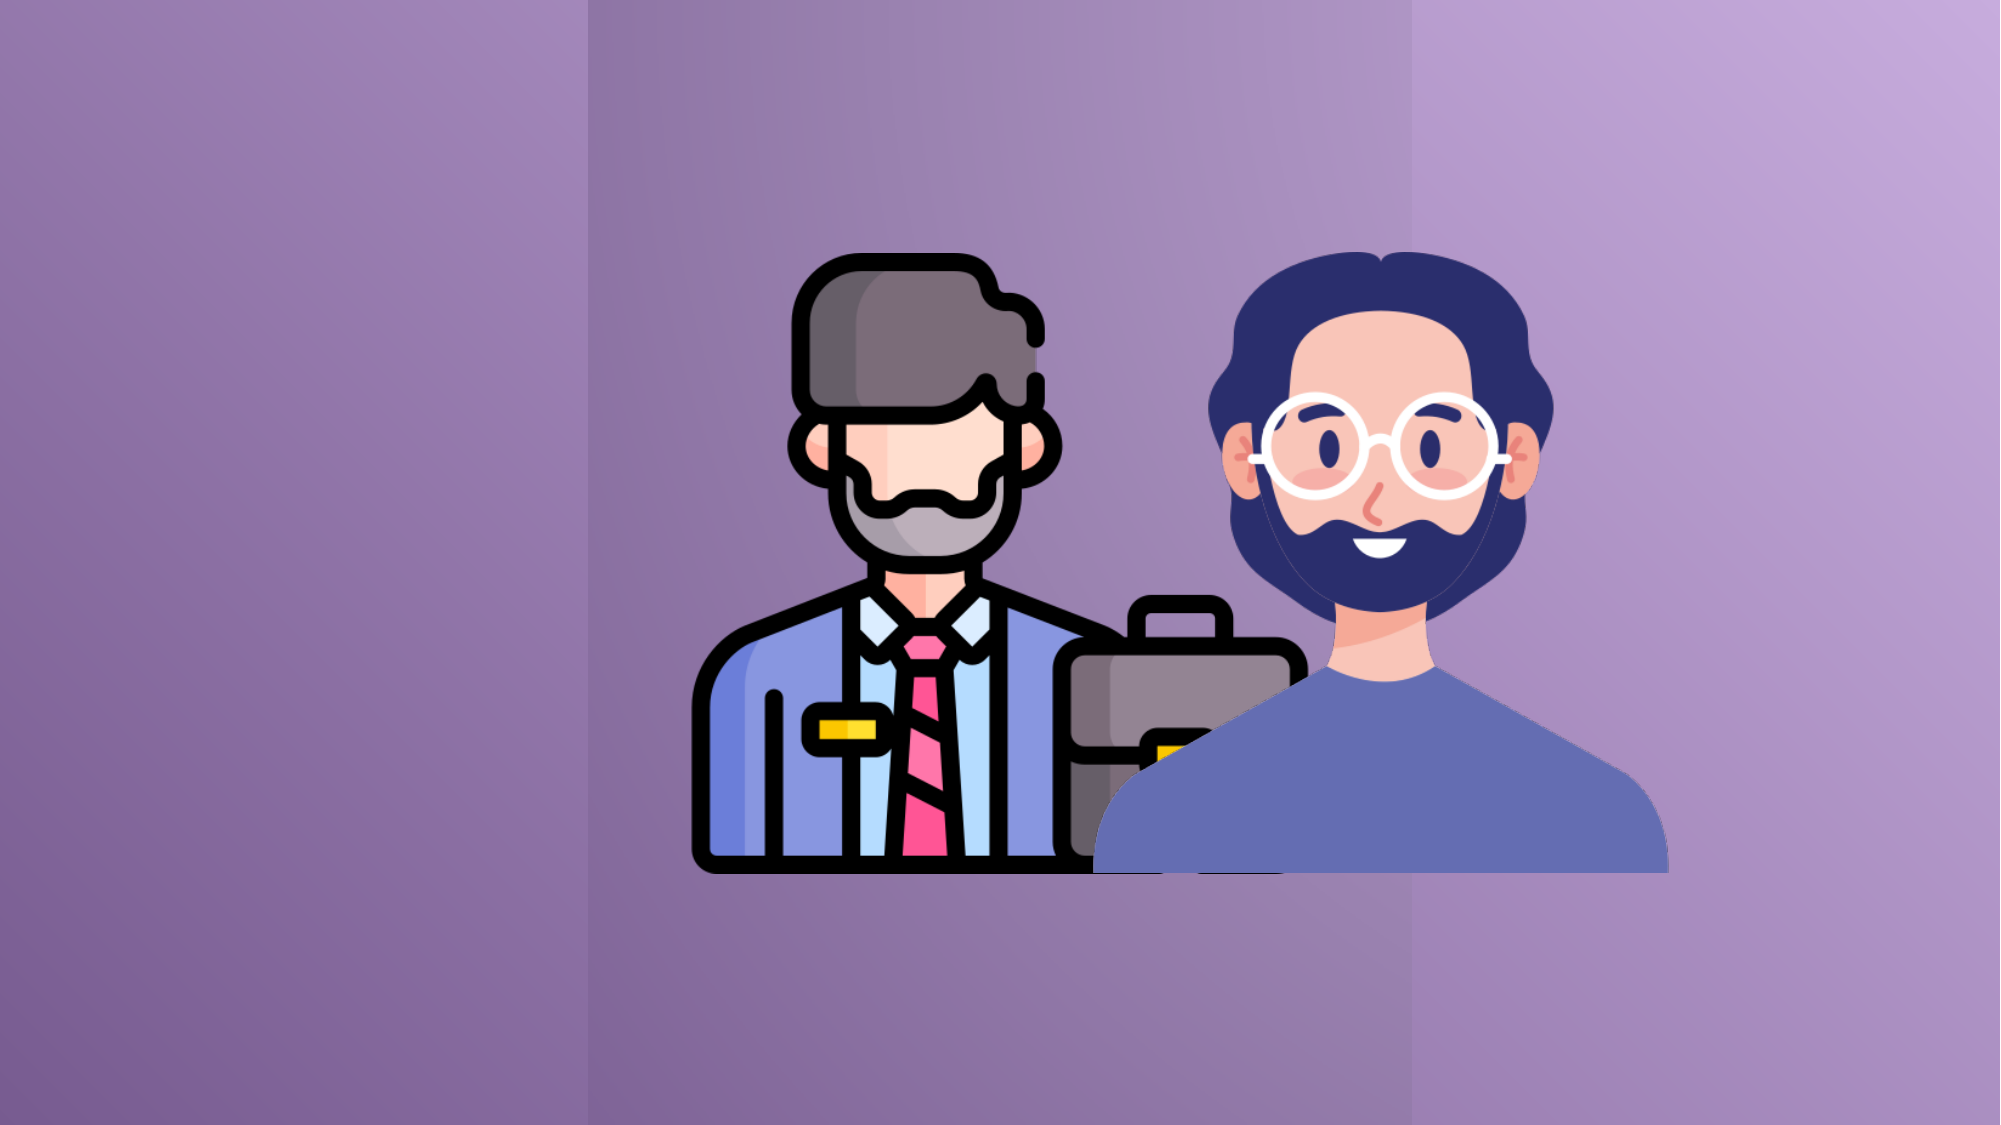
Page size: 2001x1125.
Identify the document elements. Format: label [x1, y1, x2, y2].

picture [588, 0, 1692, 1125]
